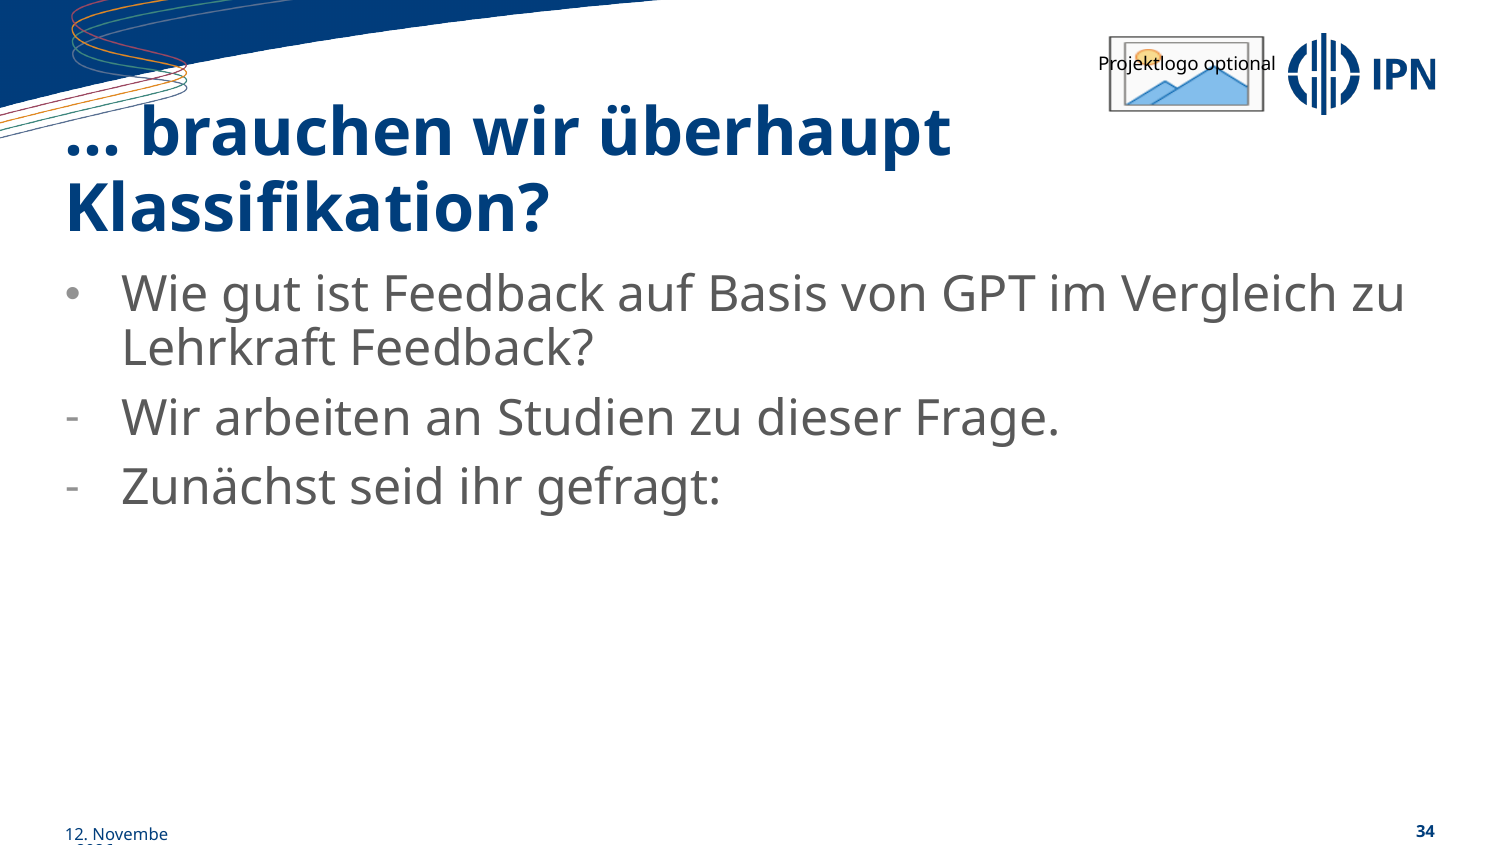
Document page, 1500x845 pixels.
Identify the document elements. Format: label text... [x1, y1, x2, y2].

title … brauchen wir überhaupt Klassifikation? [64, 150, 1436, 245]
list Wie gut ist Feedback auf Basis von GPT im Vergleich zu Lehrkraft Feedback? Wir arbeiten an Studien zu dieser Frage. Zunächst seid ihr gefragt: [64, 268, 1436, 800]
slide_number 34 [1352, 823, 1436, 844]
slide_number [64, 823, 172, 844]
picture [0, 0, 673, 139]
picture [1288, 33, 1436, 115]
picture [1104, 33, 1270, 115]
